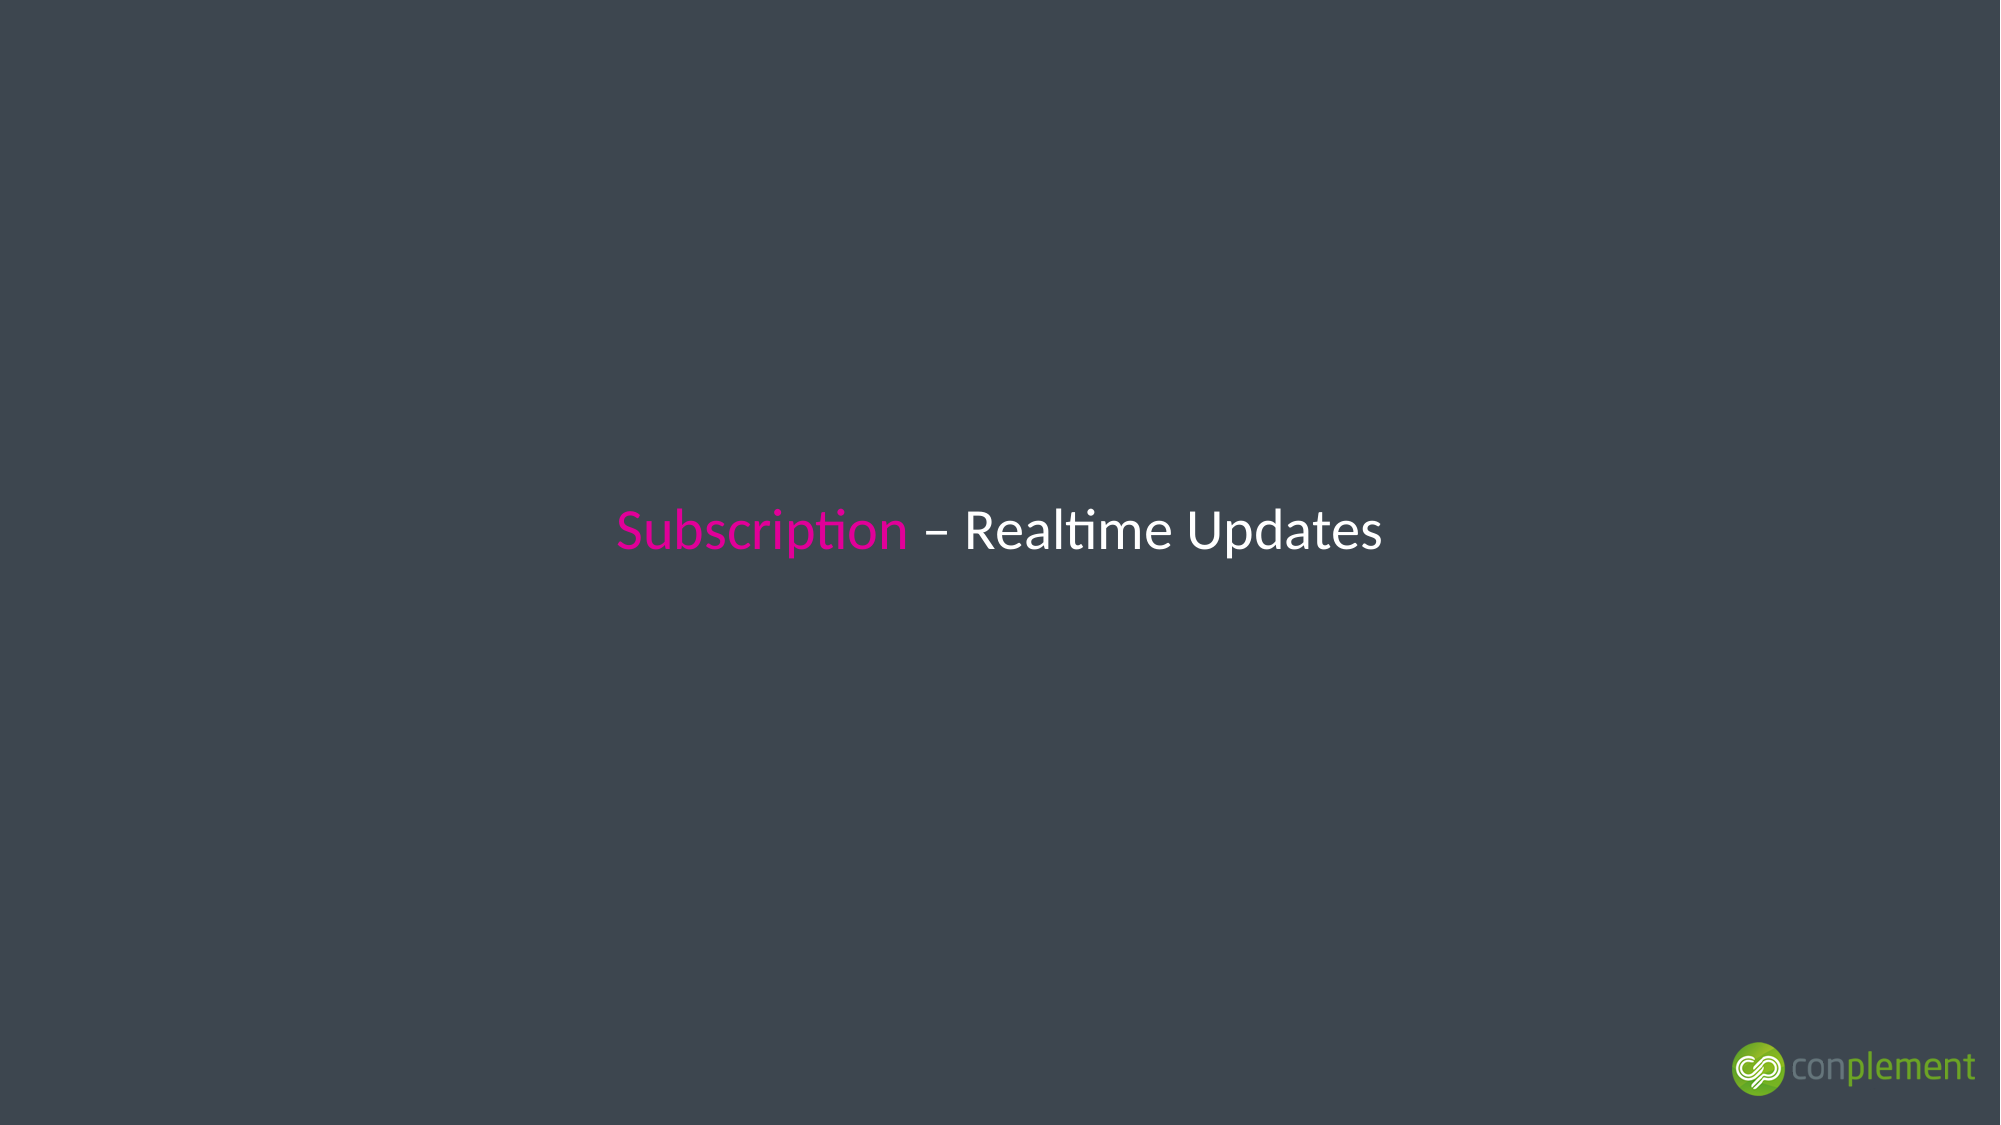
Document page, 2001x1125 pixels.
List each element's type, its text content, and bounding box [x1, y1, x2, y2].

picture [1732, 1042, 1976, 1101]
text_box Subscription – Realtime Updates [595, 484, 1405, 569]
